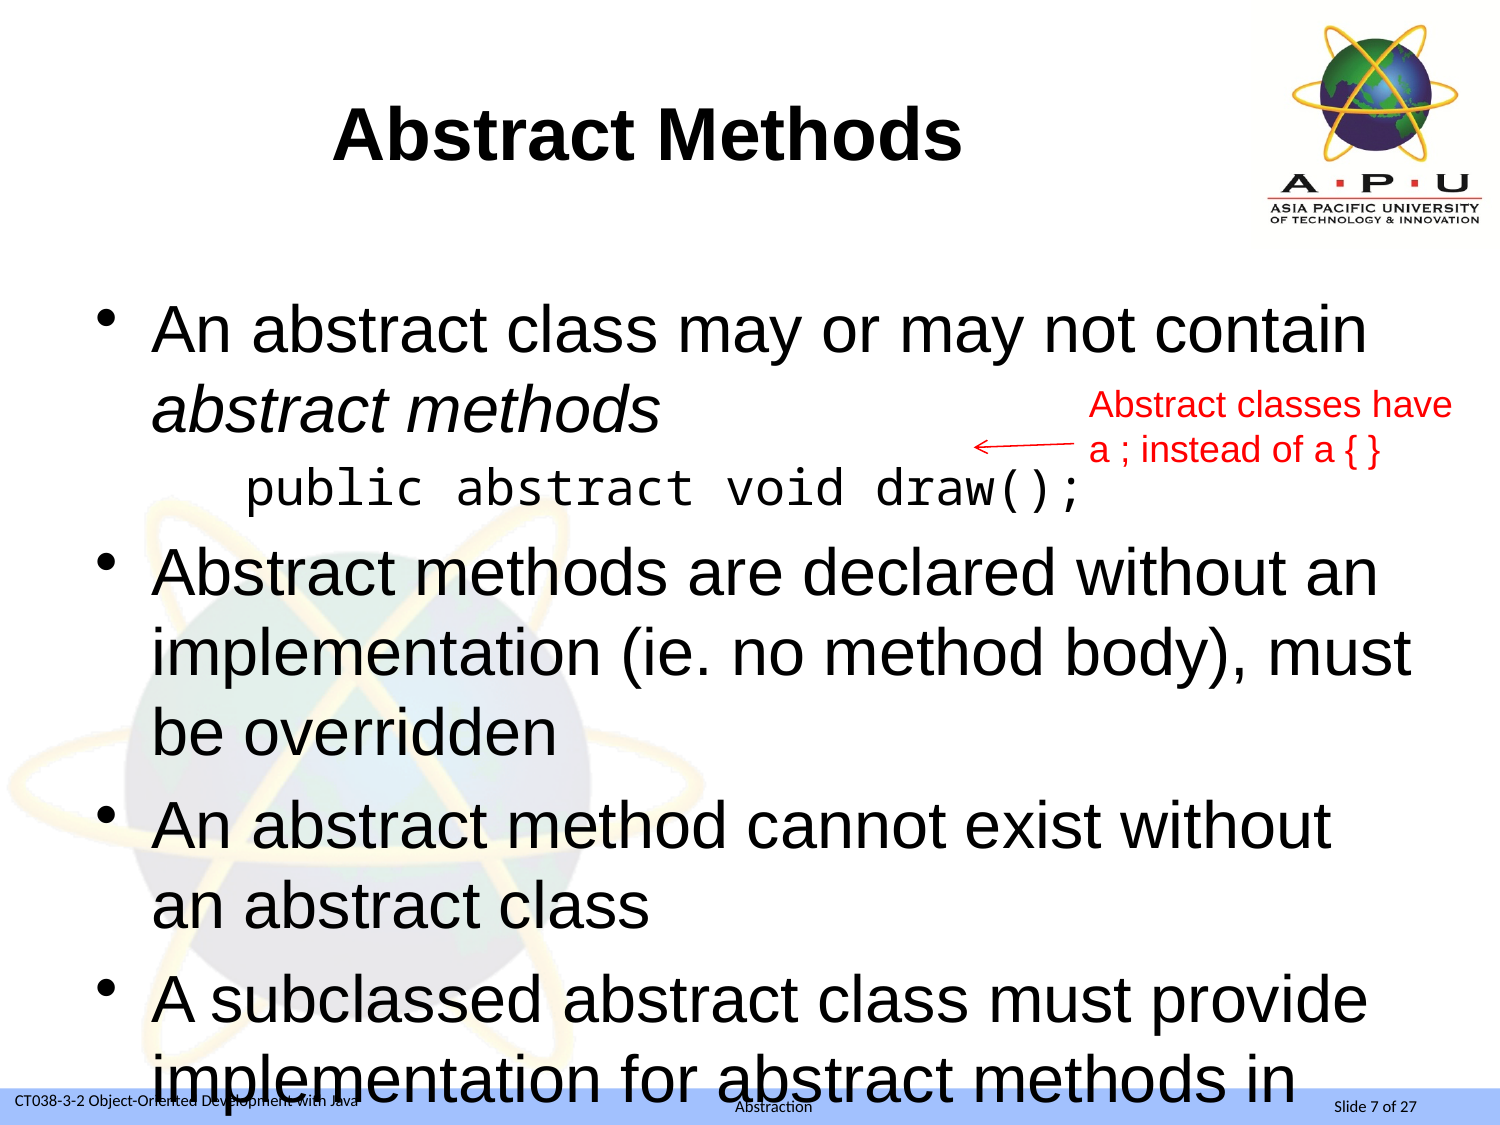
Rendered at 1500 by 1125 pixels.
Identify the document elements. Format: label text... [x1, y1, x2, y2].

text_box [973, 443, 1075, 448]
title Abstract Methods [75, 27, 1222, 233]
text_box Abstract classes have a ; instead of a { } [1074, 372, 1474, 478]
list An abstract class may or may not contain abstract methods public abstract void draw(); Abstract methods are declared without an implementation (ie. no method body), must be overridden An abstract method cannot exist without an abstract class A subclassed abstract class must provide implementation for abstract methods in parent class [79, 278, 1430, 1021]
picture [1251, 0, 1500, 249]
